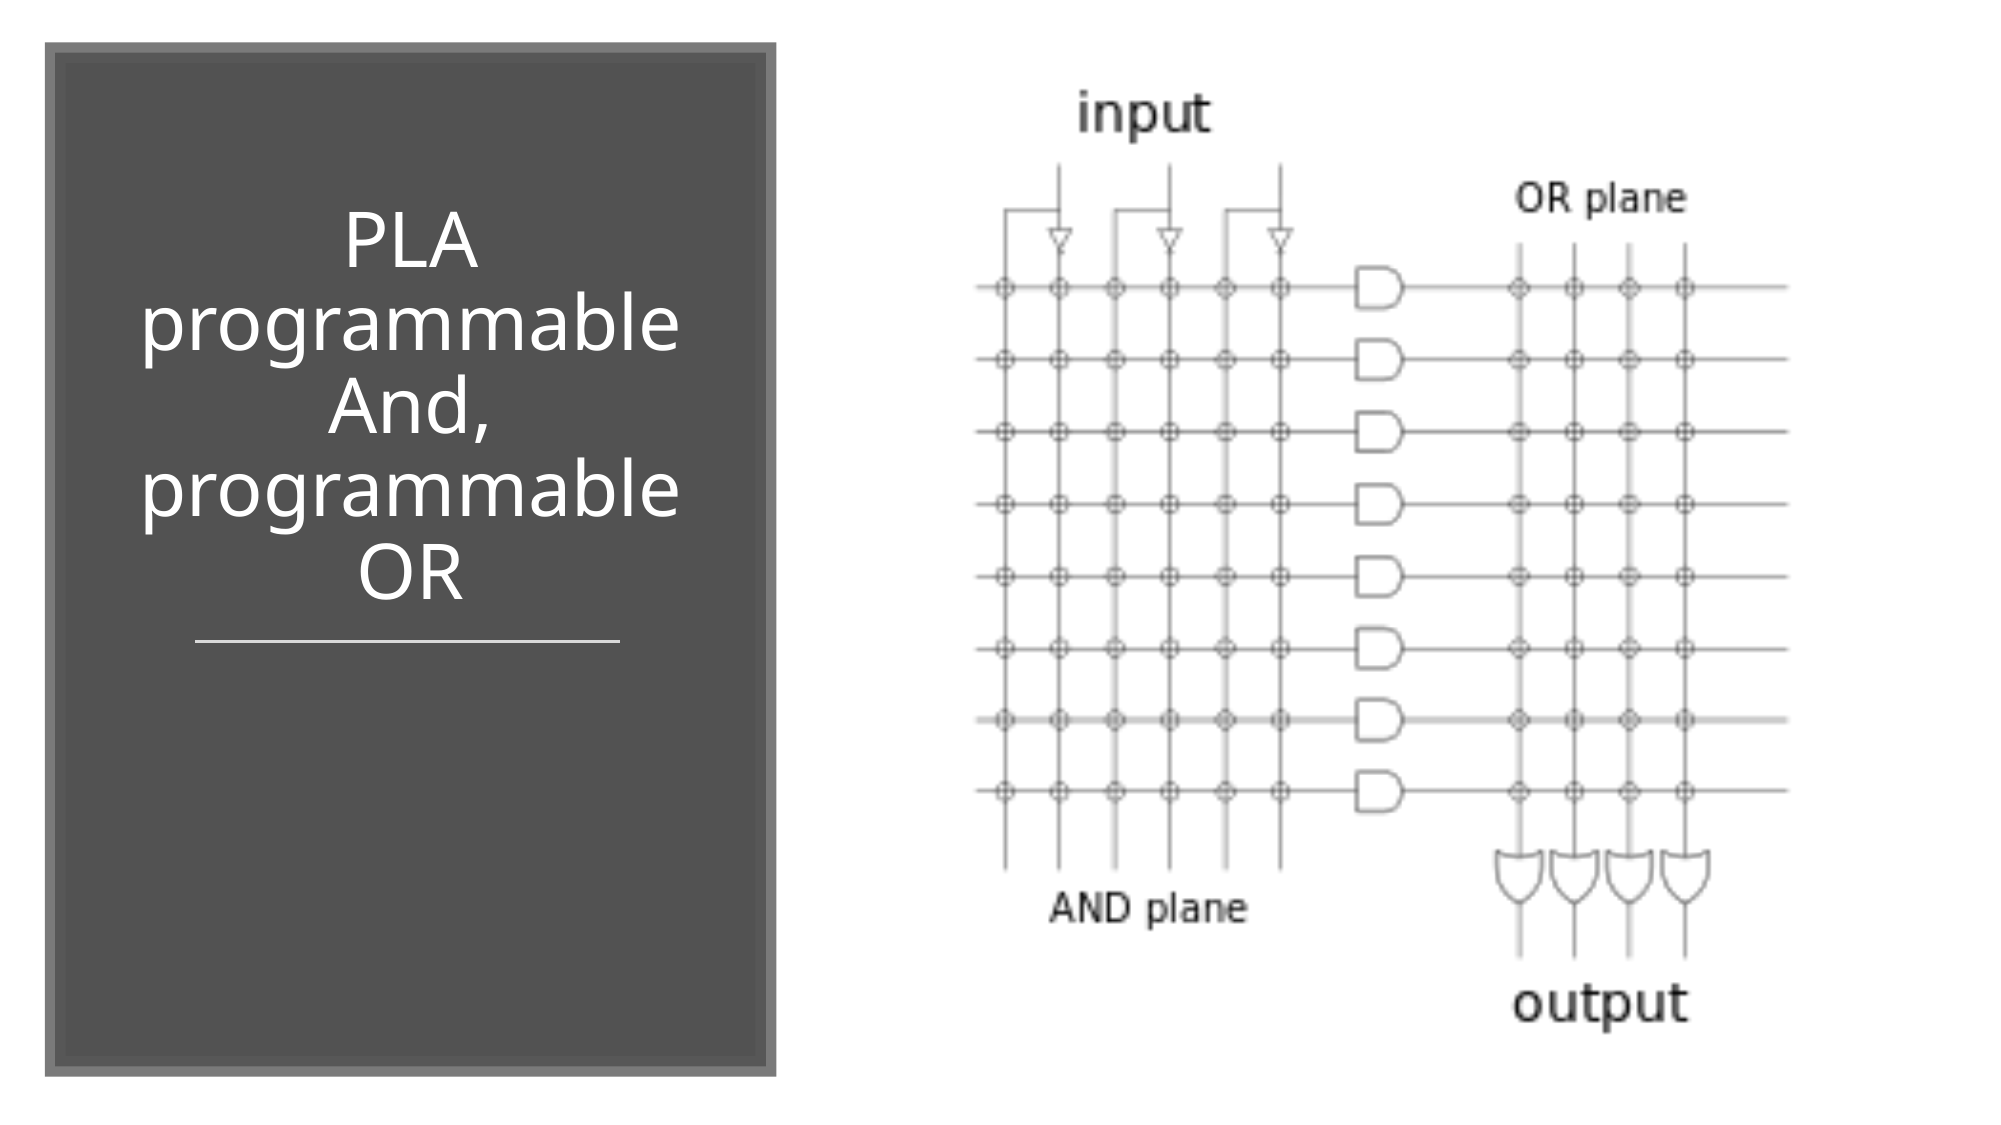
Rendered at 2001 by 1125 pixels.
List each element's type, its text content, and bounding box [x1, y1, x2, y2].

title PLA programmable And, programmable OR [110, 149, 711, 624]
text_box [54, 52, 767, 1067]
picture [963, 80, 1803, 1046]
